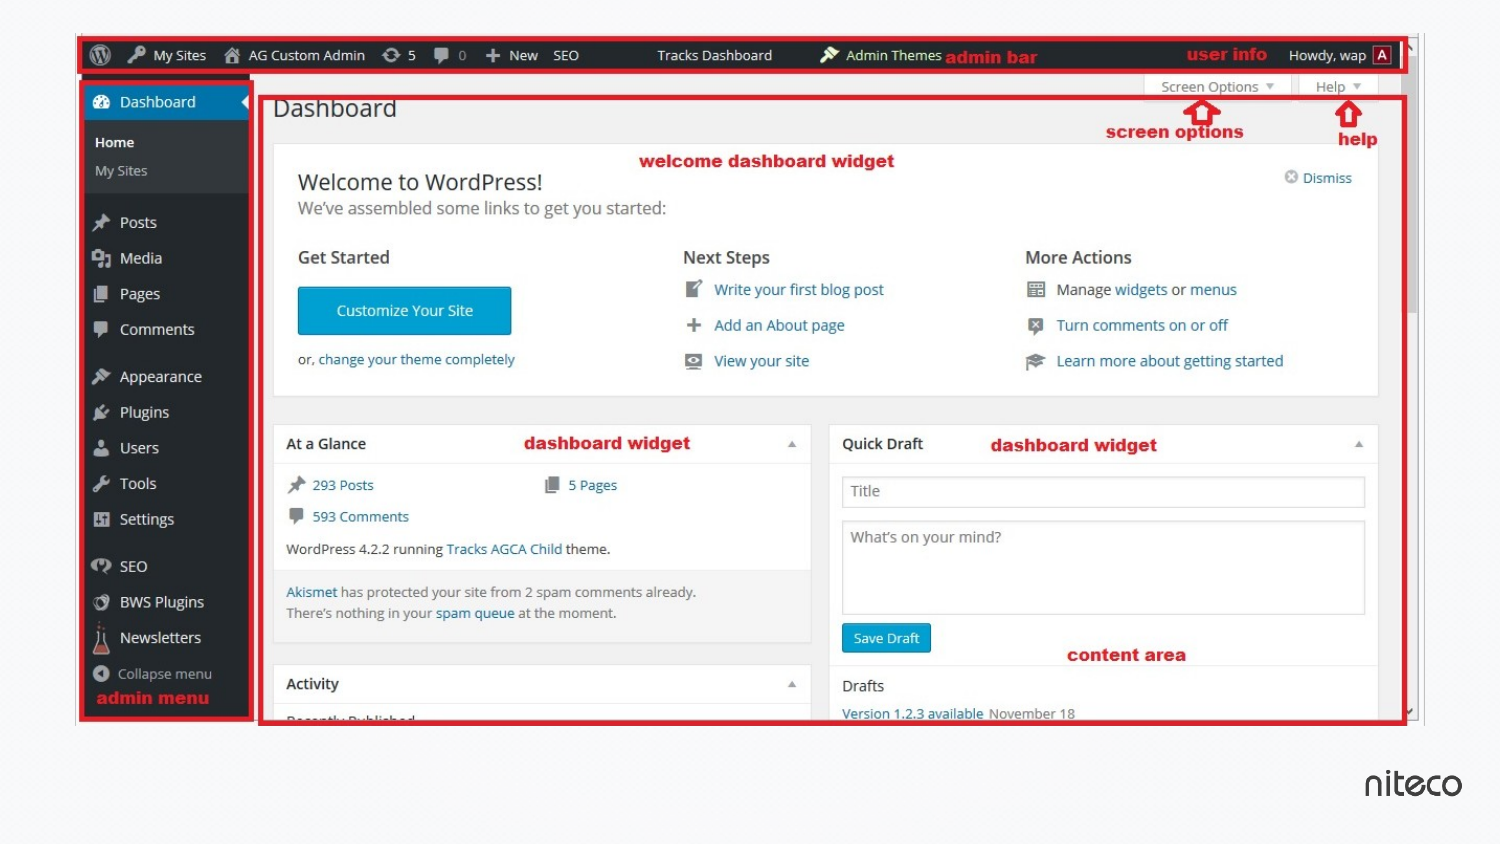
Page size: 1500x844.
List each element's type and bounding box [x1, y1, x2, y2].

list [74, 33, 1425, 726]
picture [1334, 761, 1471, 806]
